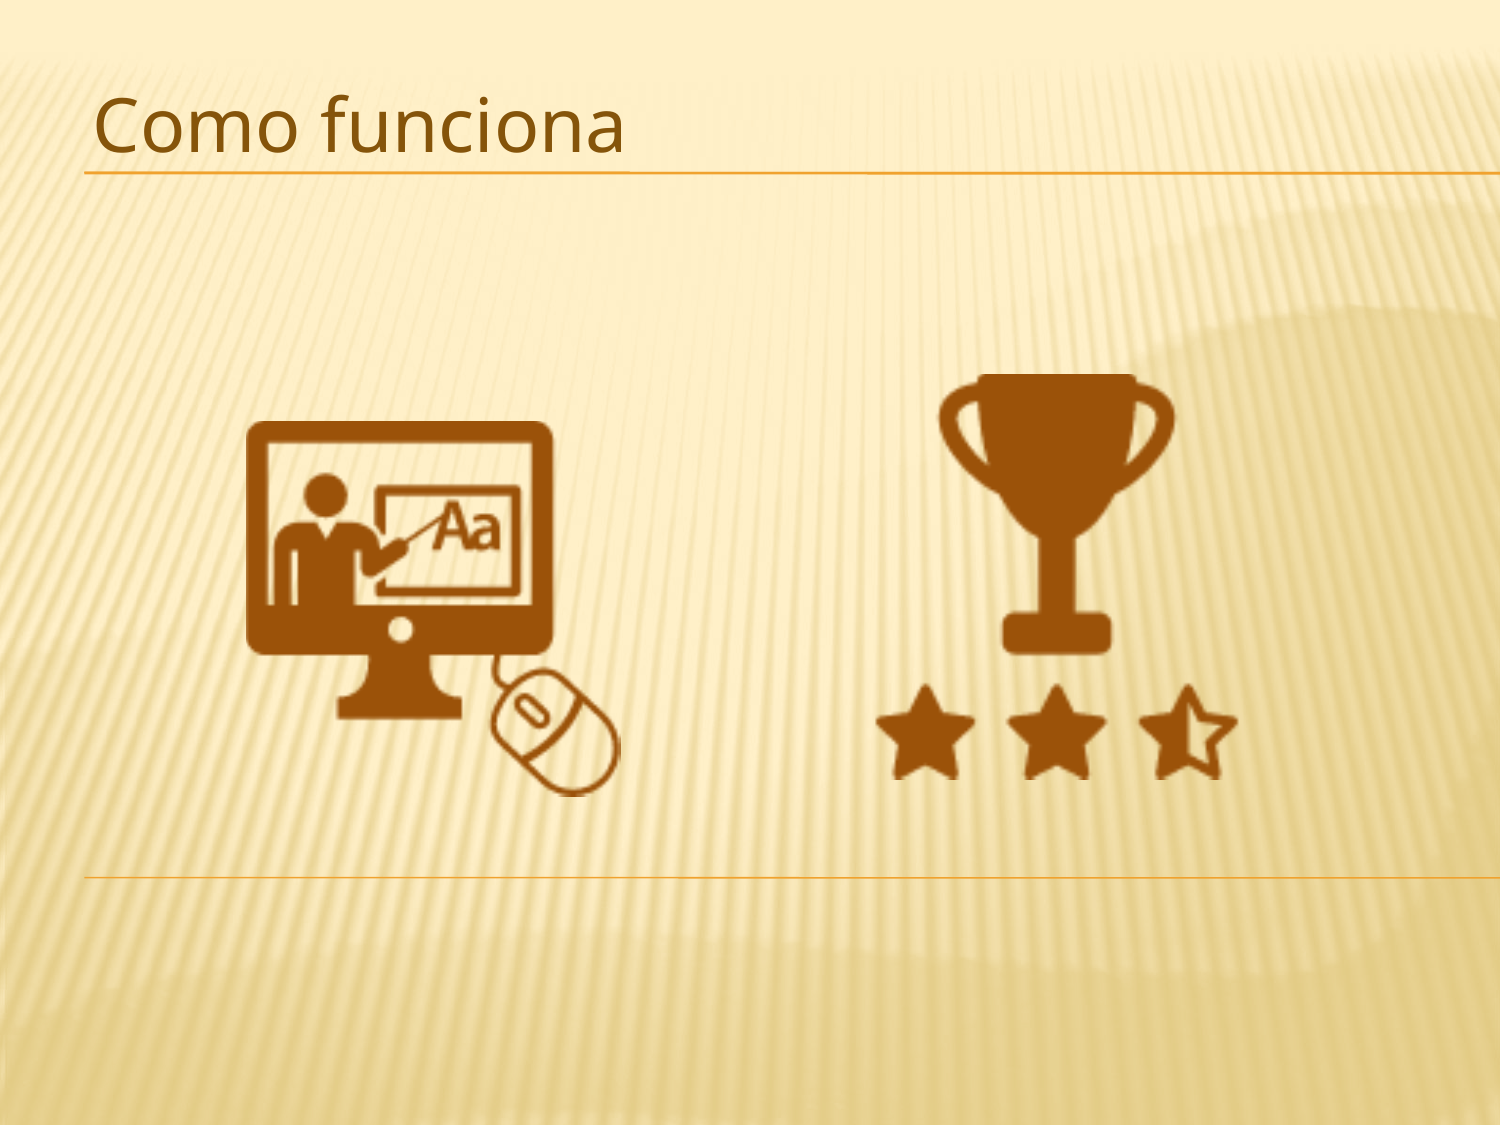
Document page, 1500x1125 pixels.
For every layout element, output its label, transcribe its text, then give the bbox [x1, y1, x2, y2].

picture [0, 0, 1500, 1125]
text_box Como funciona [58, 70, 1446, 271]
